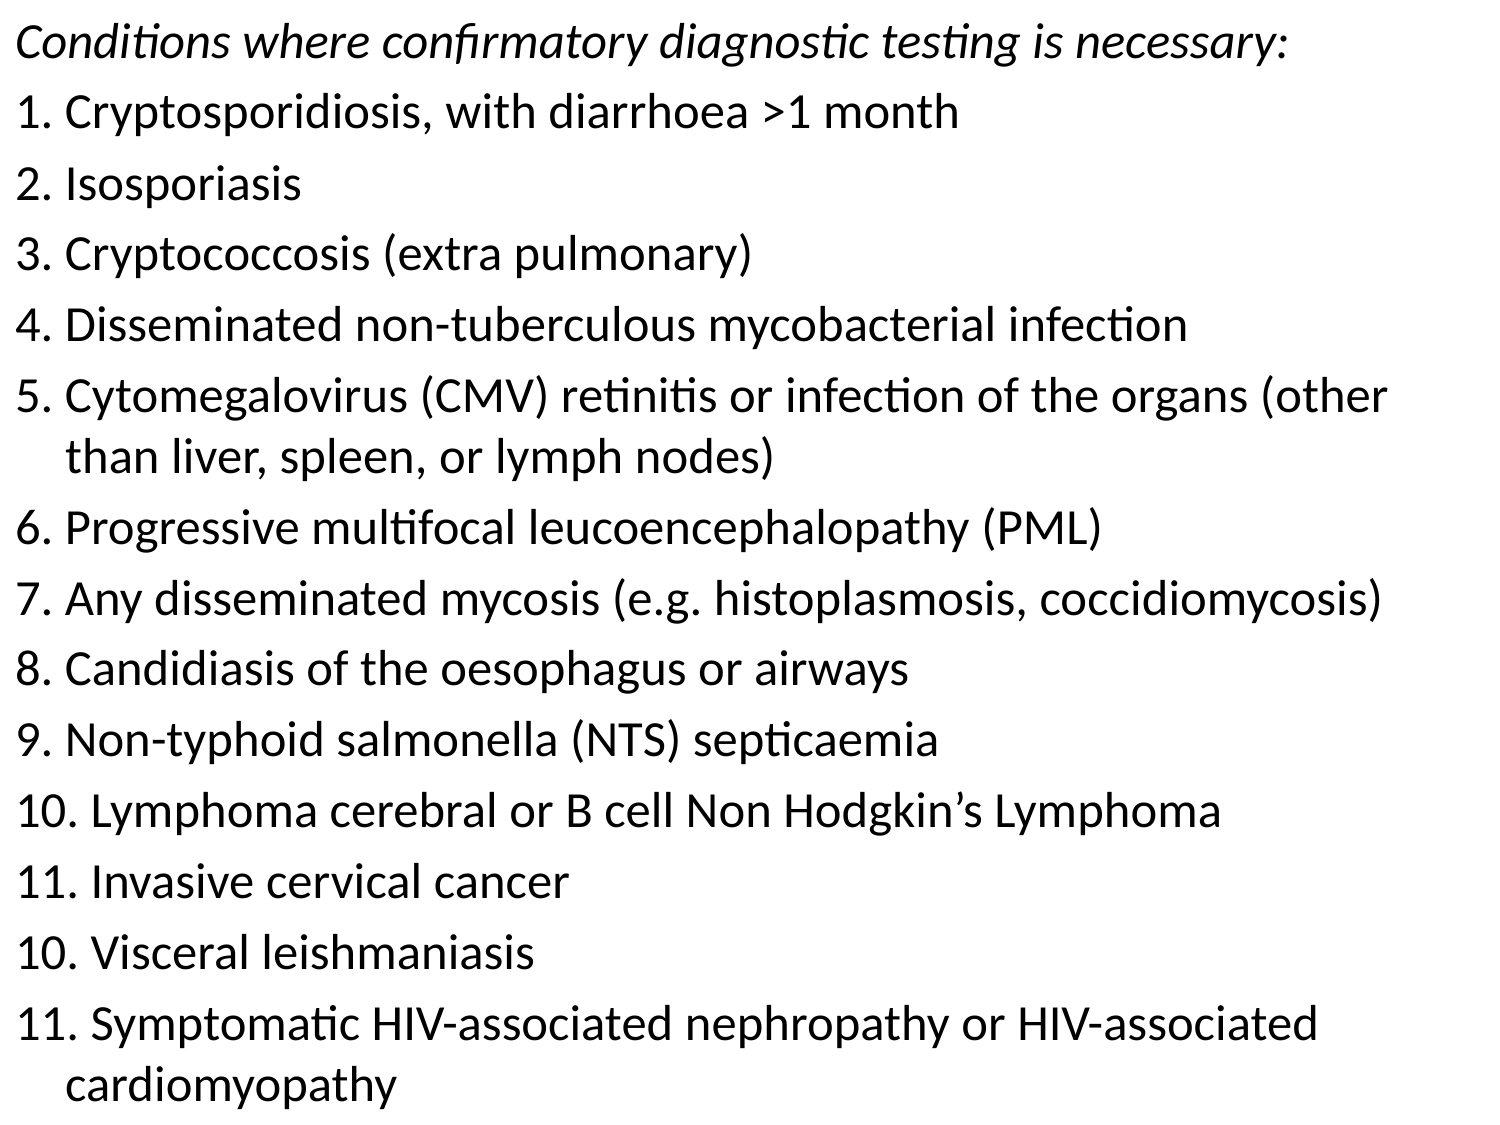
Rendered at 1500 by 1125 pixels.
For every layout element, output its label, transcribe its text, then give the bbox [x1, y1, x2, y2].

list Conditions where confirmatory diagnostic testing is necessary: 1. Cryptosporidiosis, with diarrhoea >1 month 2. Isosporiasis 3. Cryptococcosis (extra pulmonary) 4. Disseminated non-tuberculous mycobacterial infection 5. Cytomegalovirus (CMV) retinitis or infection of the organs (other than liver, spleen, or lymph nodes) 6. Progressive multifocal leucoencephalopathy (PML) 7. Any disseminated mycosis (e.g. histoplasmosis, coccidiomycosis) 8. Candidiasis of the oesophagus or airways 9. Non-typhoid salmonella (NTS) septicaemia 10. Lymphoma cerebral or B cell Non Hodgkin’s Lymphoma 11. Invasive cervical cancer 10. Visceral leishmaniasis 11. Symptomatic HIV-associated nephropathy or HIV-associated cardiomyopathy [0, 0, 1500, 1125]
